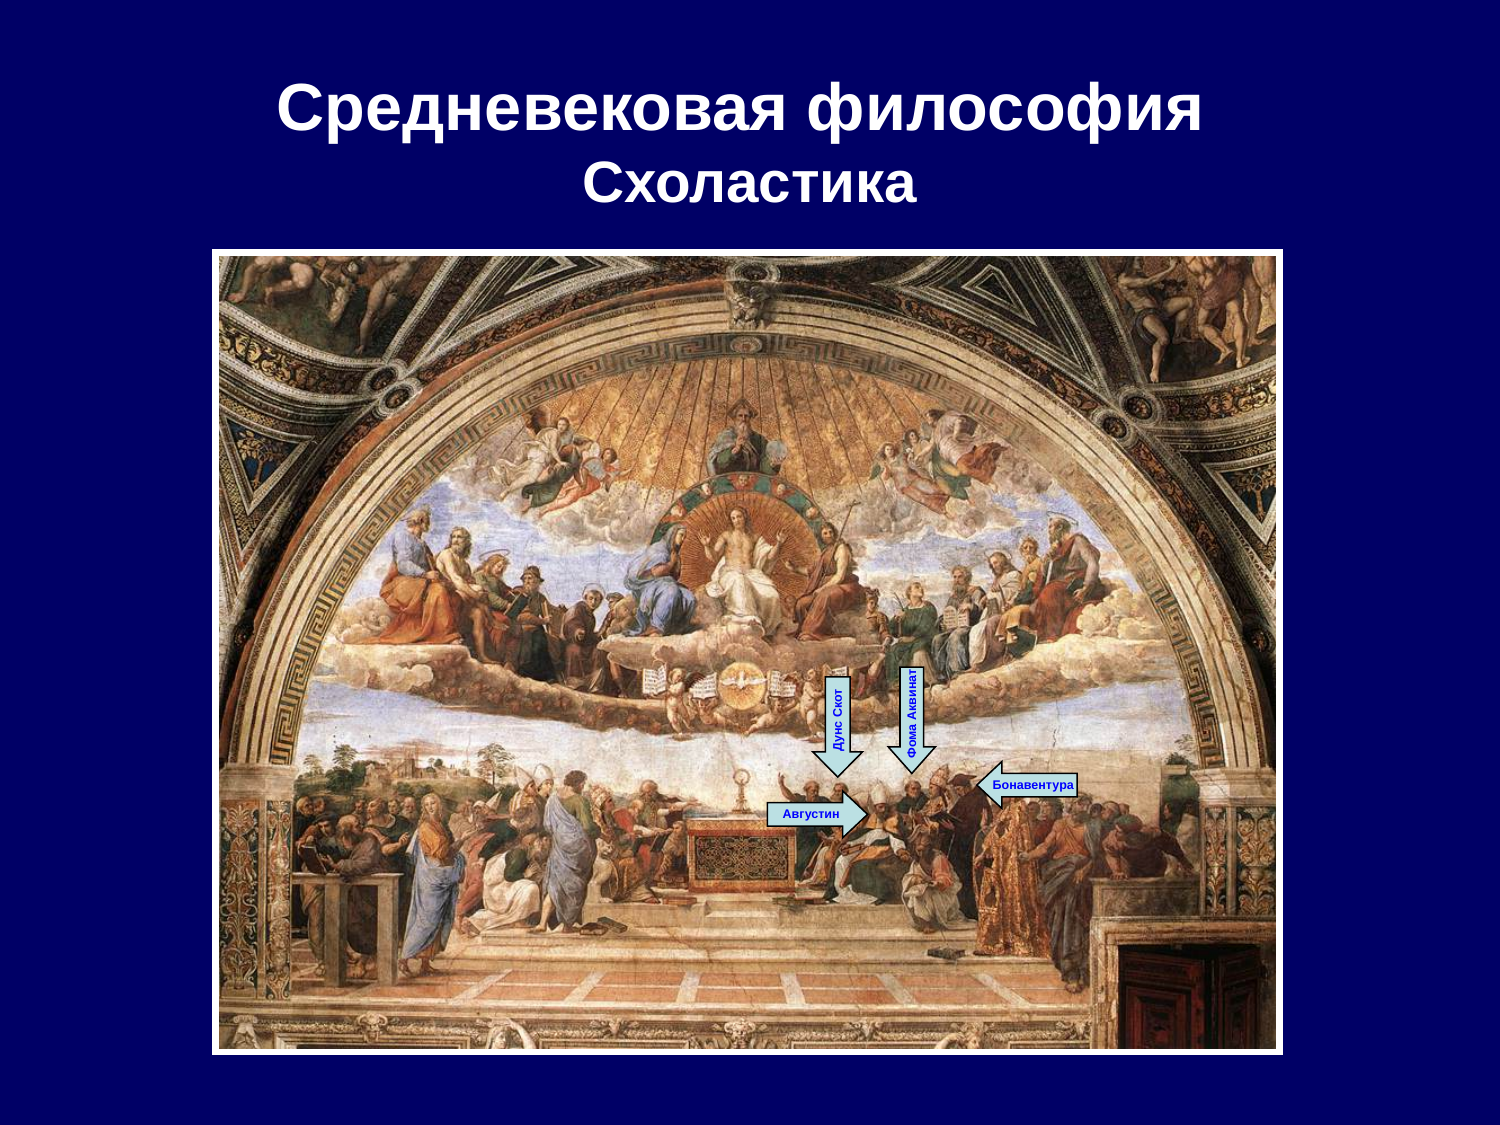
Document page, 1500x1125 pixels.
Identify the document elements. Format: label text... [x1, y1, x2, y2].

title Средневековая философия Схоластика [74, 44, 1426, 233]
picture [218, 255, 1277, 1050]
